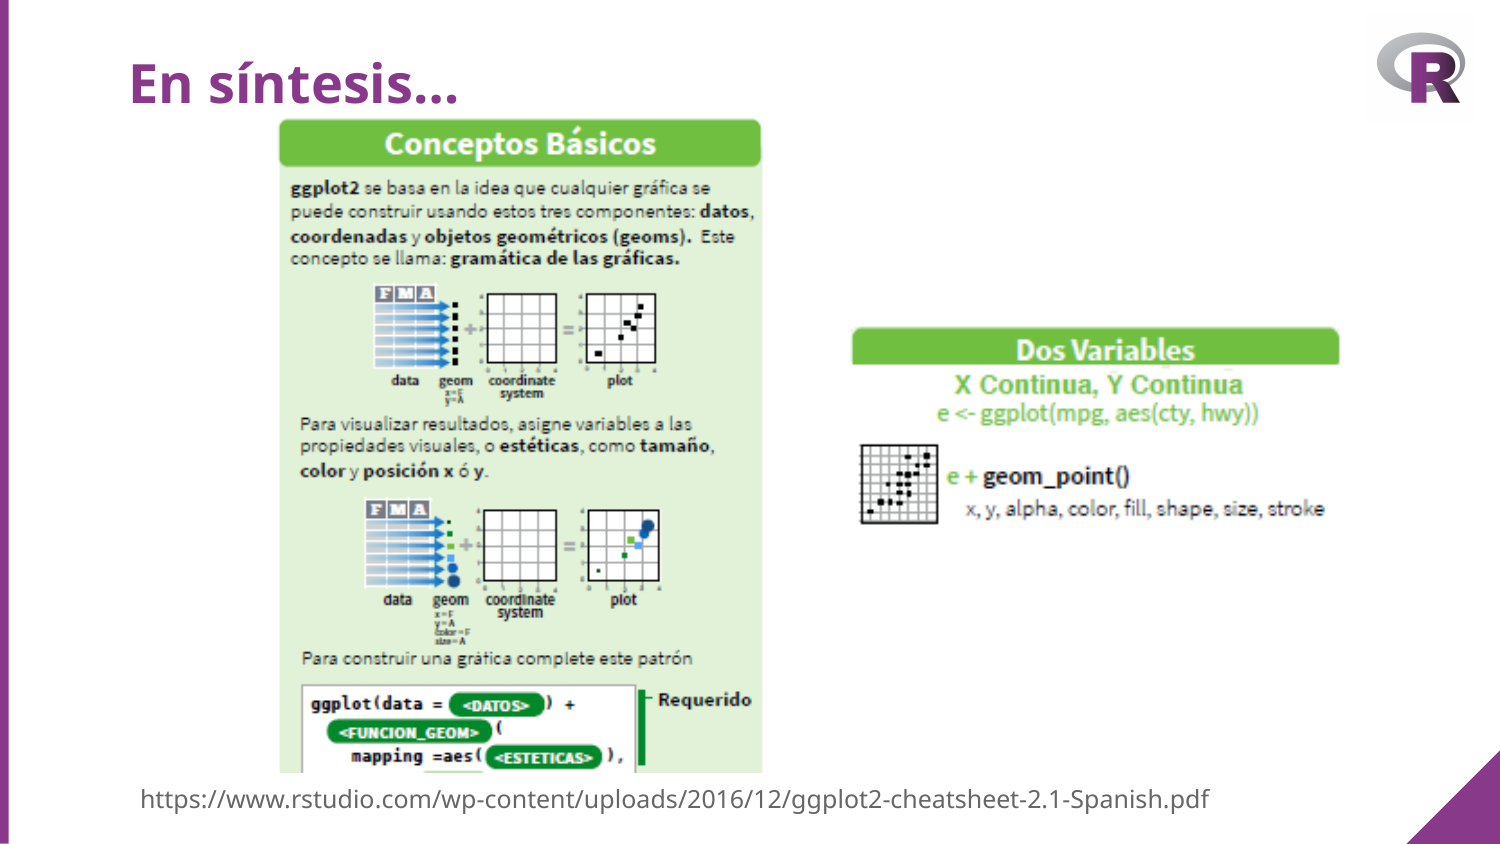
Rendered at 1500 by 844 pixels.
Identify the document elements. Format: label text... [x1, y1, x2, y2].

picture [270, 108, 771, 774]
picture [1367, 14, 1475, 122]
text_box En síntesis… [113, 34, 1300, 175]
picture [849, 321, 1344, 531]
text_box https://www.rstudio.com/wp-content/uploads/2016/12/ggplot2-cheatsheet-2.1-Spanish.pdf [125, 776, 1325, 822]
